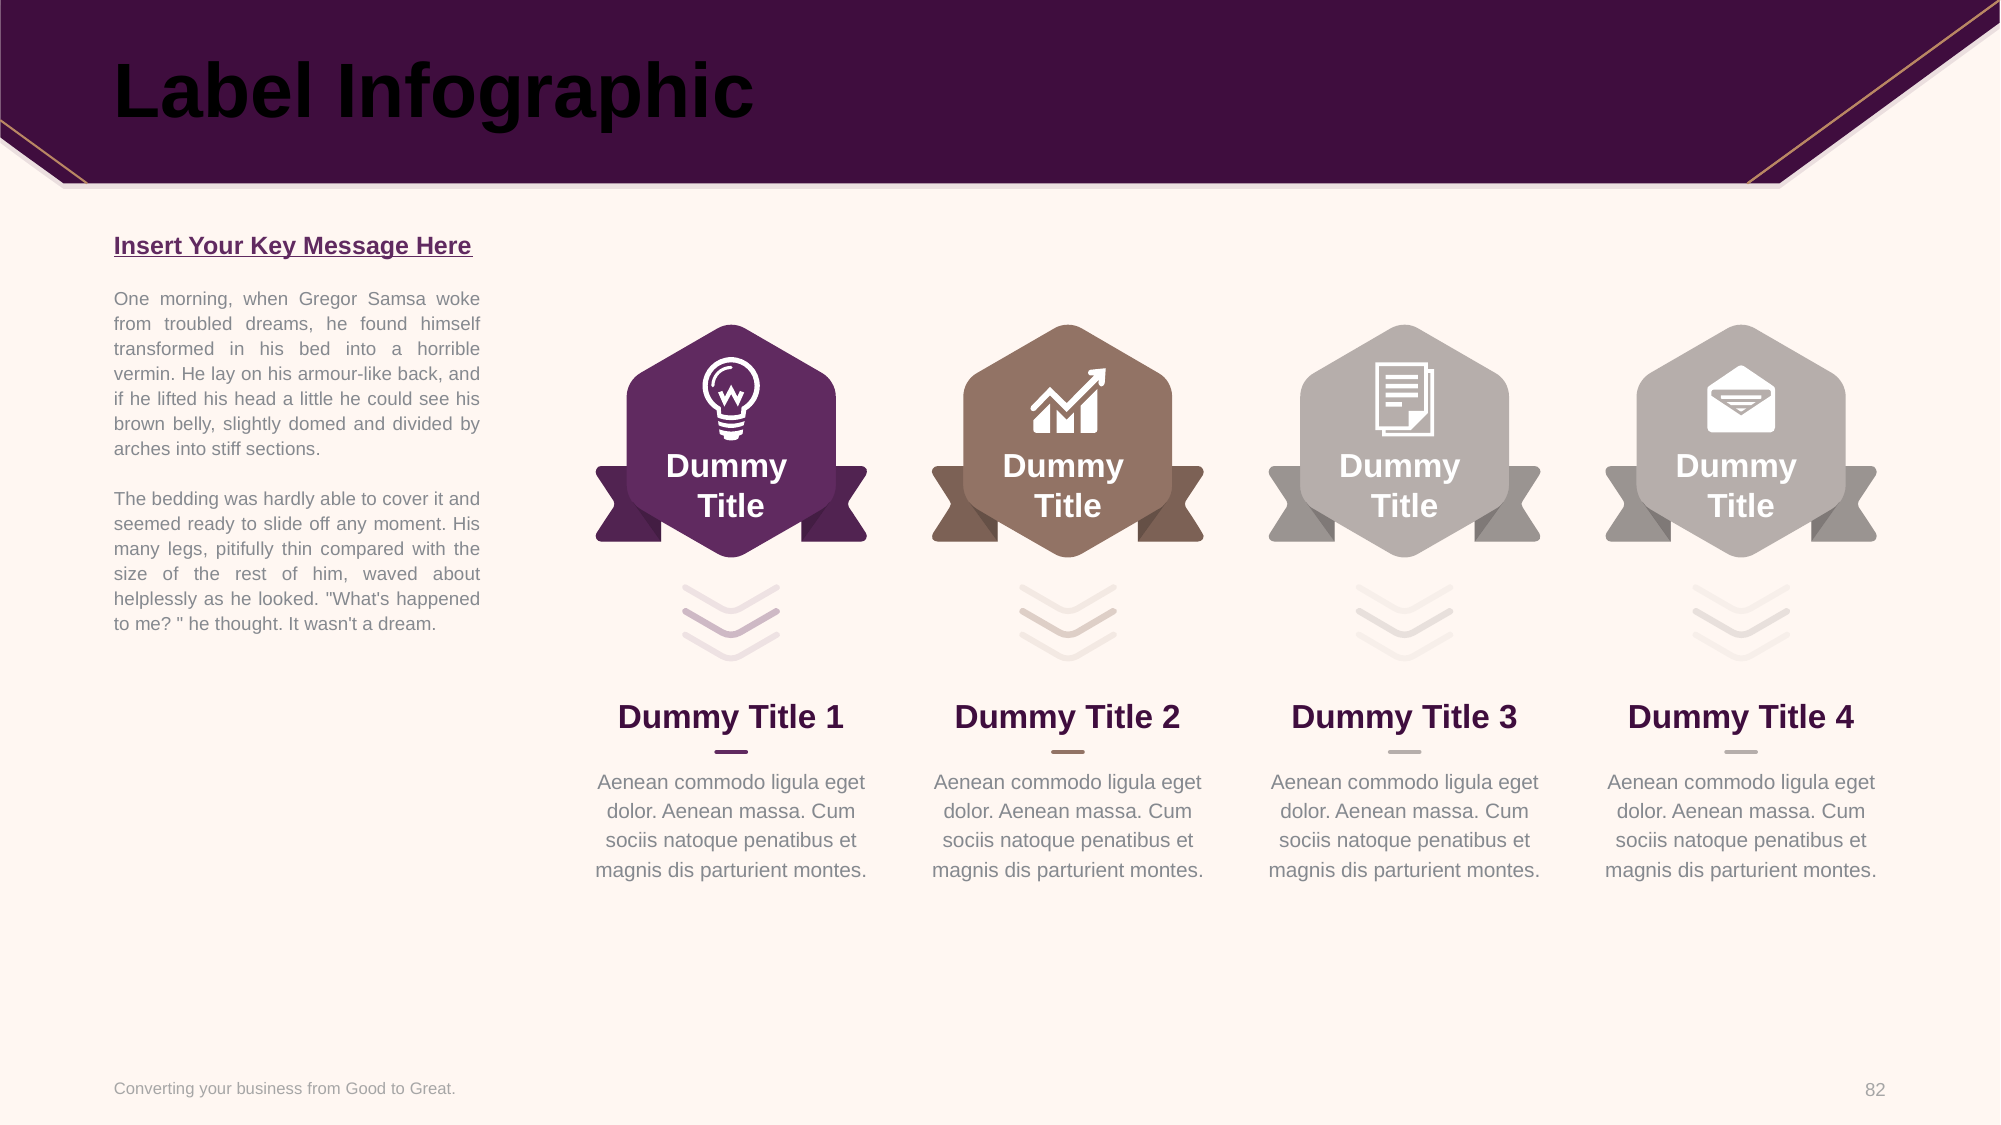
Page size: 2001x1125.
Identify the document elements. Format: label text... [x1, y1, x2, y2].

footer Converting your business from Good to Great. [114, 1068, 899, 1108]
slide_number 82 [1791, 1069, 1886, 1109]
title Label Infographic [114, 5, 1886, 181]
list Insert Your Key Message Here One morning, when Gregor Samsa woke from troubled dreams, he found himself transformed in his bed into a horrible vermin. He lay on his armour-like back, and if he lifted his head a little he could see his brown belly, slightly domed and divided by arches into stiff sections. The bedding was hardly able to cover it and seemed ready to slide off any moment. His many legs, pitifully thin compared with the size of the rest of him, waved about helplessly as he looked. "What's happened to me? " he thought. It wasn't a dream. [114, 234, 481, 1014]
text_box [586, 323, 1886, 883]
